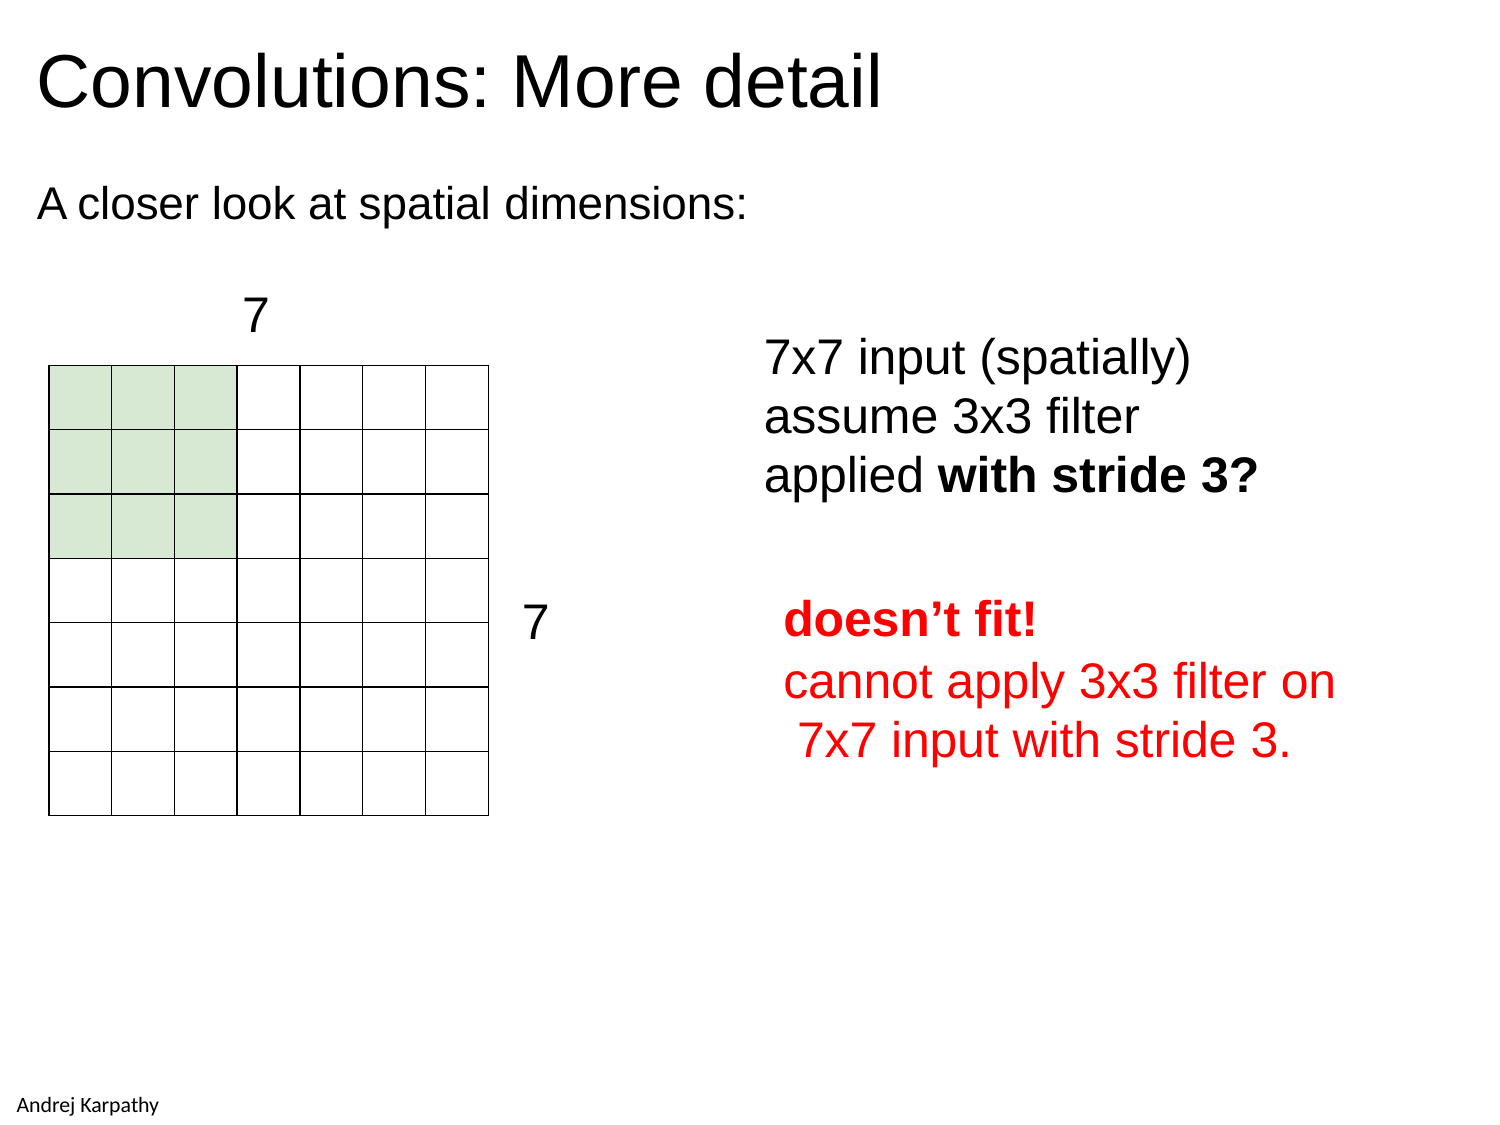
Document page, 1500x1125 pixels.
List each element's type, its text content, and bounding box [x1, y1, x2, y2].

table_cell [112, 752, 174, 815]
table_cell [175, 495, 236, 558]
table_header [363, 366, 425, 429]
table_cell [175, 688, 236, 751]
text_box doesn’t fit! cannot apply 3x3 filter on 7x7 input with stride 3. [781, 587, 1341, 768]
text_box 7x7 input (spatially) assume 3x3 filter applied with stride 3? [761, 362, 1264, 503]
table_header [301, 366, 362, 429]
table_cell [363, 623, 425, 686]
table_cell [112, 623, 174, 686]
table_cell [426, 623, 488, 686]
table_cell [301, 495, 362, 558]
table_cell [112, 495, 174, 558]
text_box Andrej Karpathy [1, 1083, 175, 1125]
table_cell [50, 559, 111, 622]
text_box 7 [519, 589, 552, 650]
table_cell [426, 495, 488, 558]
table_cell [426, 559, 488, 622]
table_cell [50, 752, 111, 815]
table_cell [238, 430, 299, 493]
table_cell [363, 688, 425, 751]
table_cell [175, 752, 236, 815]
table_cell [301, 623, 362, 686]
table_cell [301, 430, 362, 493]
table_cell [426, 752, 488, 815]
table_cell [363, 430, 425, 493]
table_cell [363, 495, 425, 558]
table_cell [238, 752, 299, 815]
table_cell [426, 688, 488, 751]
title A closer look at spatial dimensions: [36, 173, 1463, 362]
table_header [175, 366, 236, 429]
table_header [50, 366, 111, 429]
table_cell [238, 495, 299, 558]
table_cell [301, 559, 362, 622]
table_cell [50, 495, 111, 558]
table_cell [363, 752, 425, 815]
table_header [238, 366, 299, 429]
table_cell [112, 688, 174, 751]
table_cell [363, 559, 425, 622]
table_cell [112, 430, 174, 493]
table_cell [238, 559, 299, 622]
table_header [426, 366, 488, 429]
table_cell [301, 688, 362, 751]
table_header [112, 366, 174, 429]
table_cell [175, 559, 236, 622]
text_box Convolutions: More detail [36, 32, 1463, 123]
table_cell [175, 430, 236, 493]
table_cell [238, 623, 299, 686]
table_cell [426, 430, 488, 493]
table_cell [175, 623, 236, 686]
table_cell [50, 688, 111, 751]
table_cell [238, 688, 299, 751]
table_cell [301, 752, 362, 815]
table_cell [50, 430, 111, 493]
table_cell [50, 623, 111, 686]
table_cell [112, 559, 174, 622]
